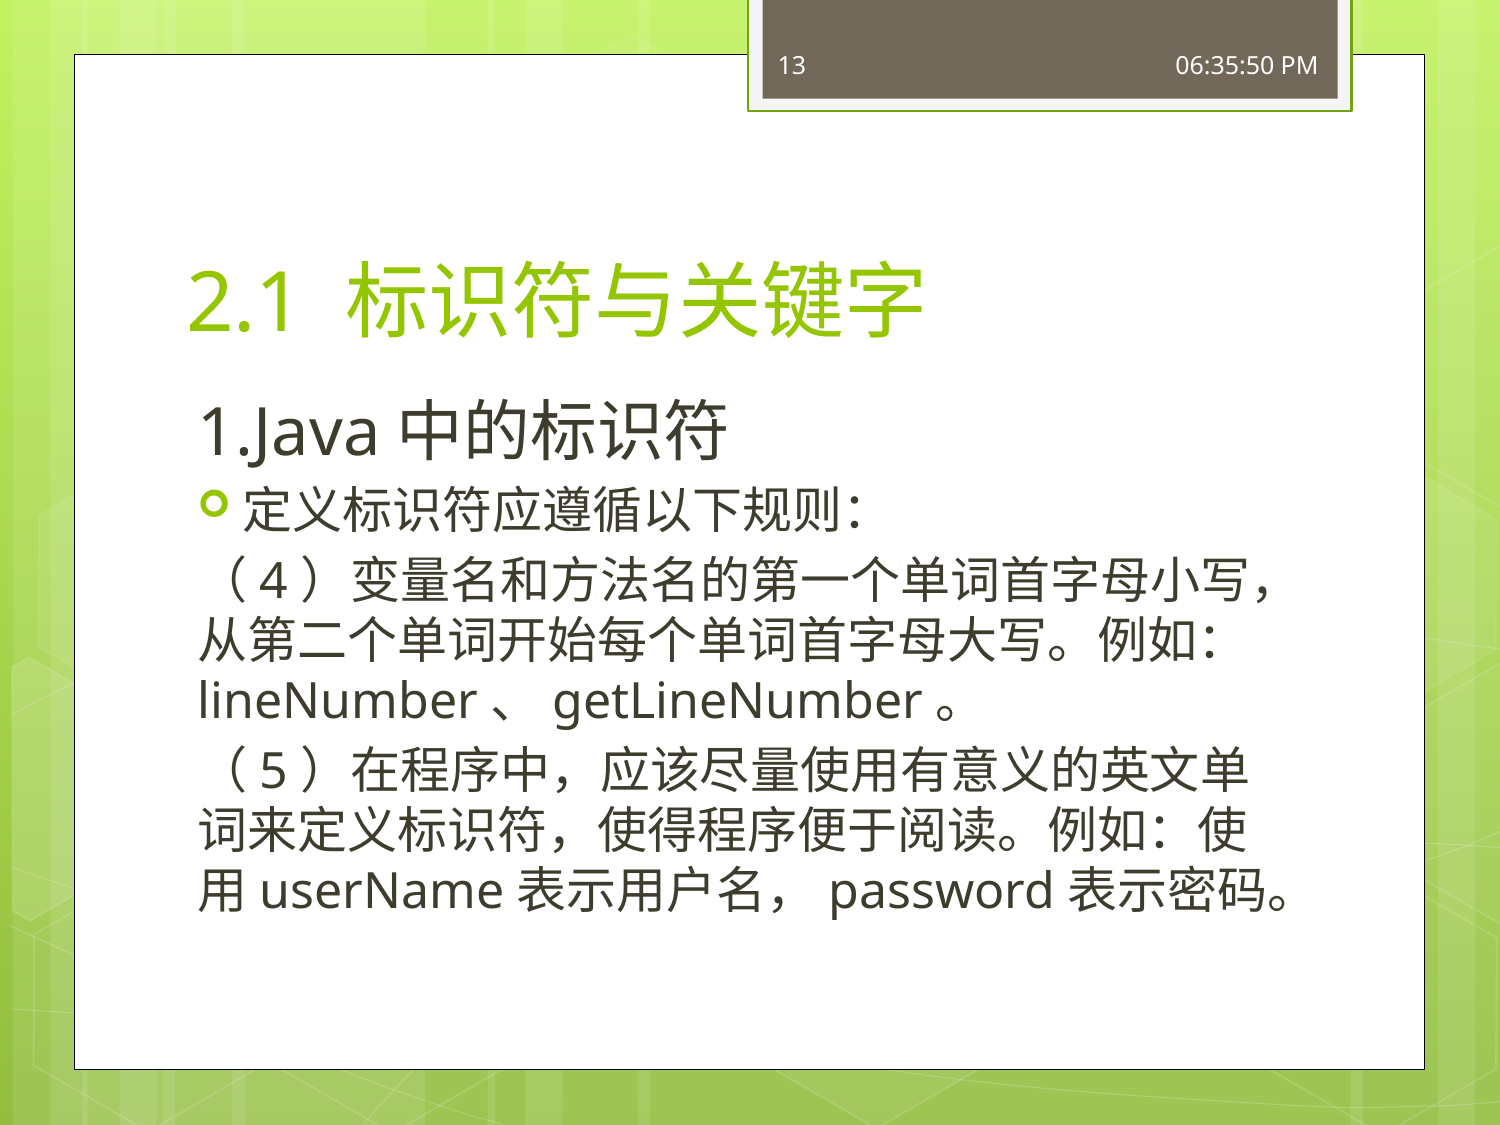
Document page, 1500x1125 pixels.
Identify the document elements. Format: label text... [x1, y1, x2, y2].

list 1.Java中的标识符 定义标识符应遵循以下规则： （4）变量名和方法名的第一个单词首字母小写，从第二个单词开始每个单词首字母大写。例如：lineNumber、getLineNumber。 （5）在程序中，应该尽量使用有意义的英文单词来定义标识符，使得程序便于阅读。例如：使用userName表示用户名，password表示密码。 [171, 381, 1283, 957]
slide_number 13 [762, 36, 982, 97]
title 2.1 标识符与关键字 [171, 168, 1324, 357]
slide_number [983, 36, 1334, 97]
